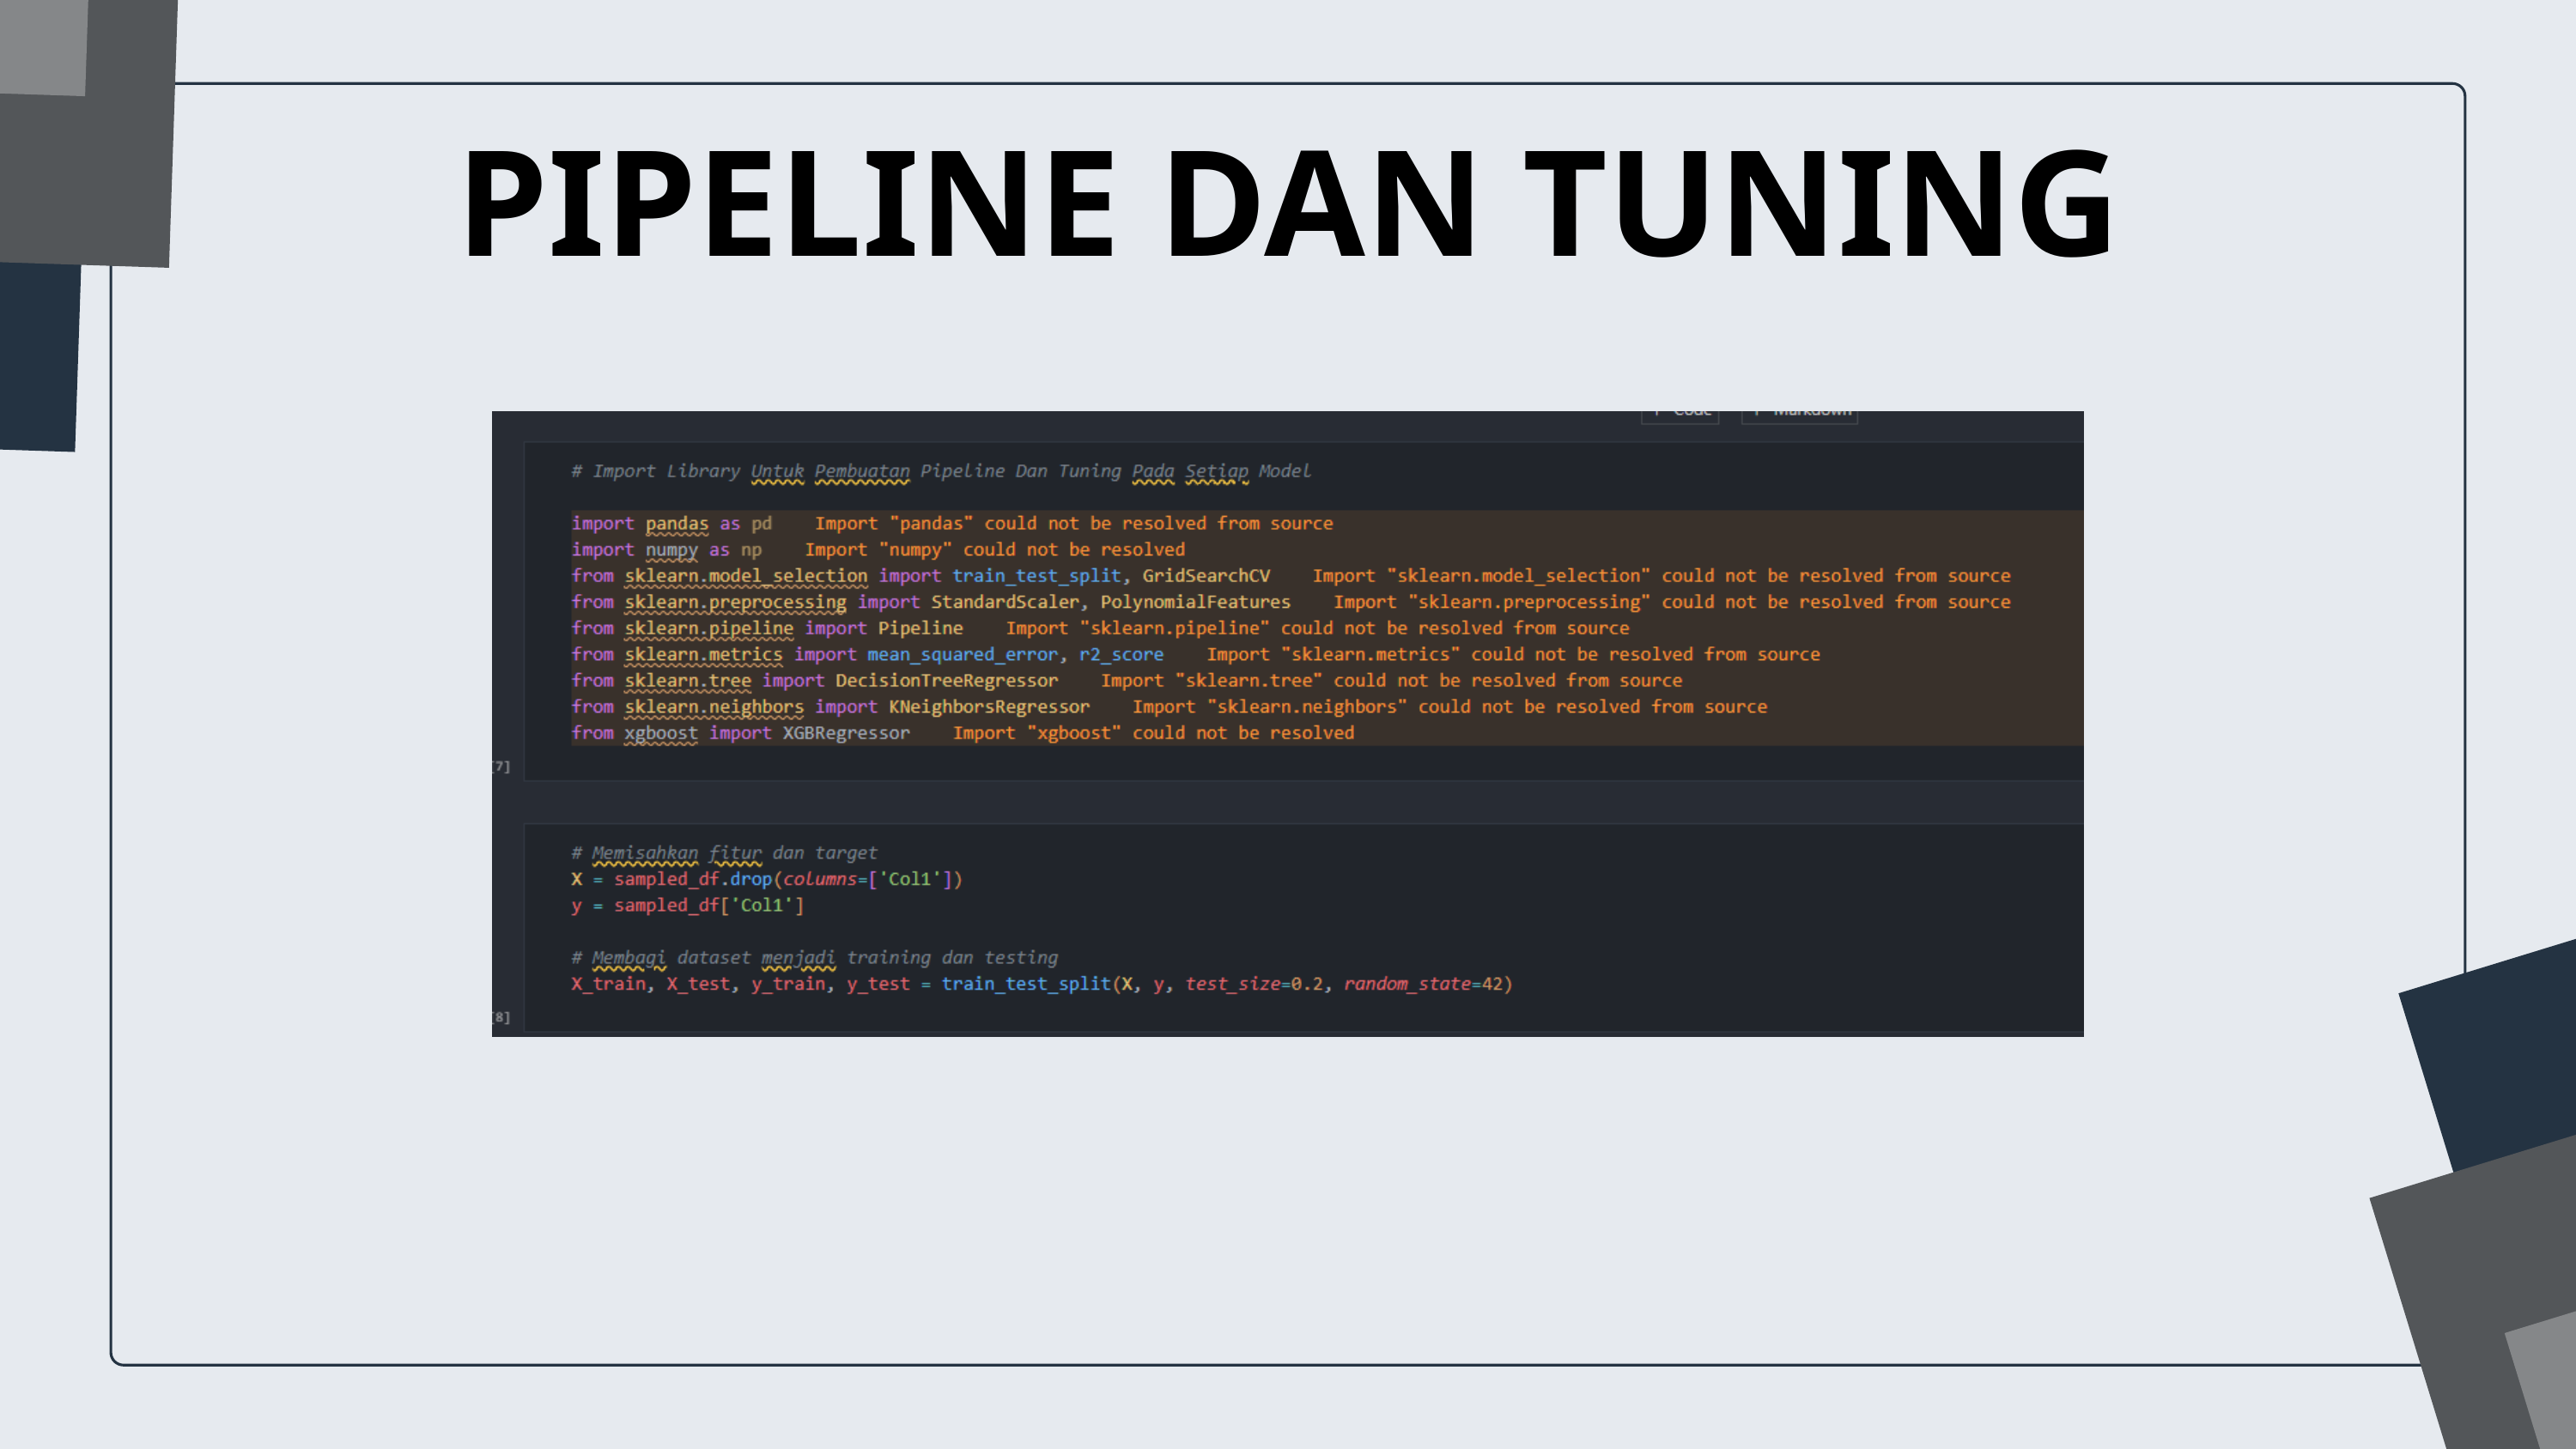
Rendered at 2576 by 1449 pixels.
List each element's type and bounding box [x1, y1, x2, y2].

text_box [110, 82, 2466, 1366]
text_box [2250, 764, 2576, 1449]
text_box [0, 0, 392, 528]
